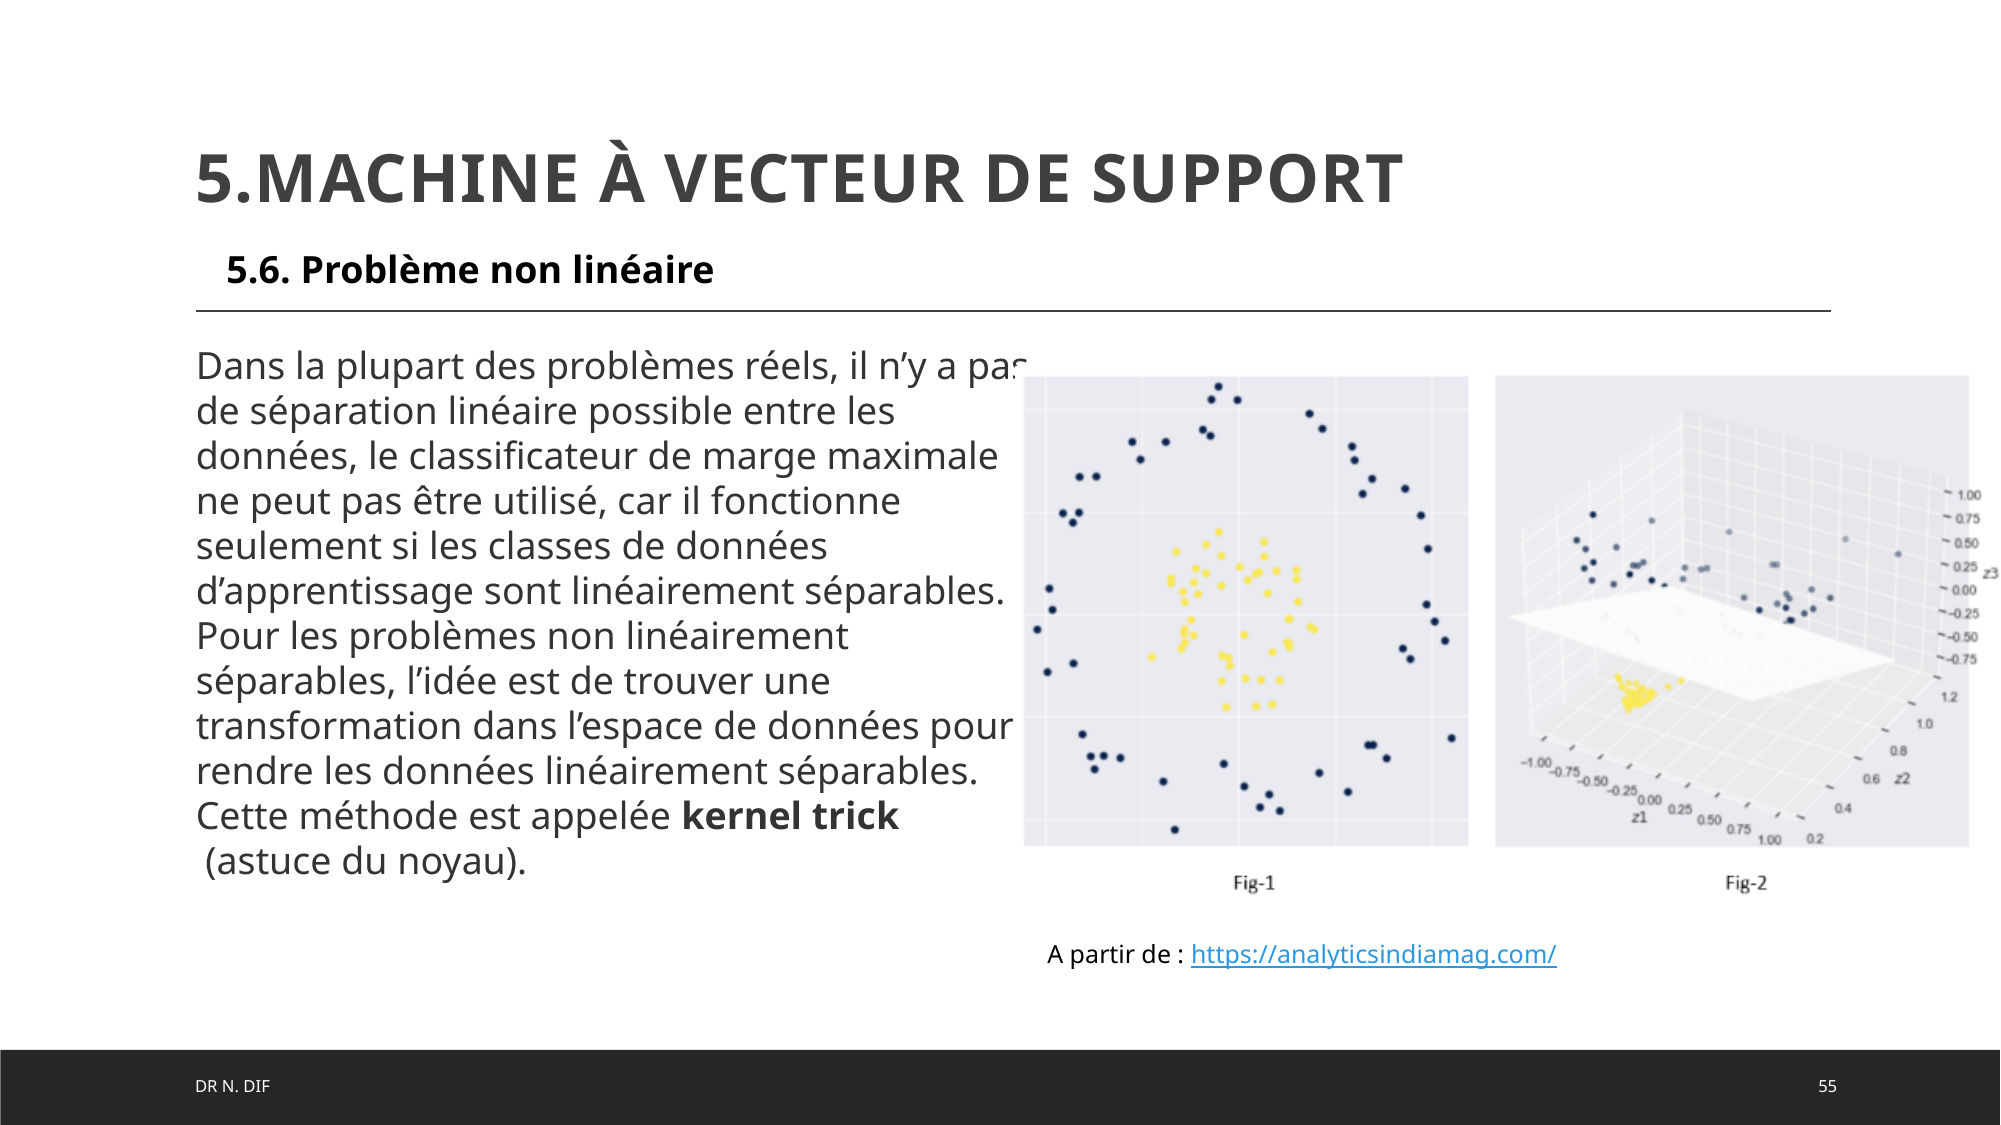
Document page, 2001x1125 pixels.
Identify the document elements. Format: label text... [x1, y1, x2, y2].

text_box Dans la plupart des problèmes réels, il n’y a pas de séparation linéaire possible entre les données, le classificateur de marge maximale ne peut pas être utilisé, car il fonctionne seulement si les classes de données d’apprentissage sont linéairement séparables. Pour les problèmes non linéairement séparables, l’idée est de trouver une transformation dans l’espace de données pour rendre les données linéairement séparables. Cette méthode est appelée kernel trick (astuce du noyau). [181, 334, 1052, 890]
text_box A partir de : https://analyticsindiamag.com/ [1032, 931, 1788, 981]
slide_number 55 [1803, 1057, 1932, 1118]
text_box 5.Machine à vecteur de support [181, 137, 1832, 362]
text_box 5.6. Problème non linéaire [211, 238, 1472, 299]
footer DR n. DIF [180, 1057, 1299, 1118]
picture [1015, 365, 2000, 901]
